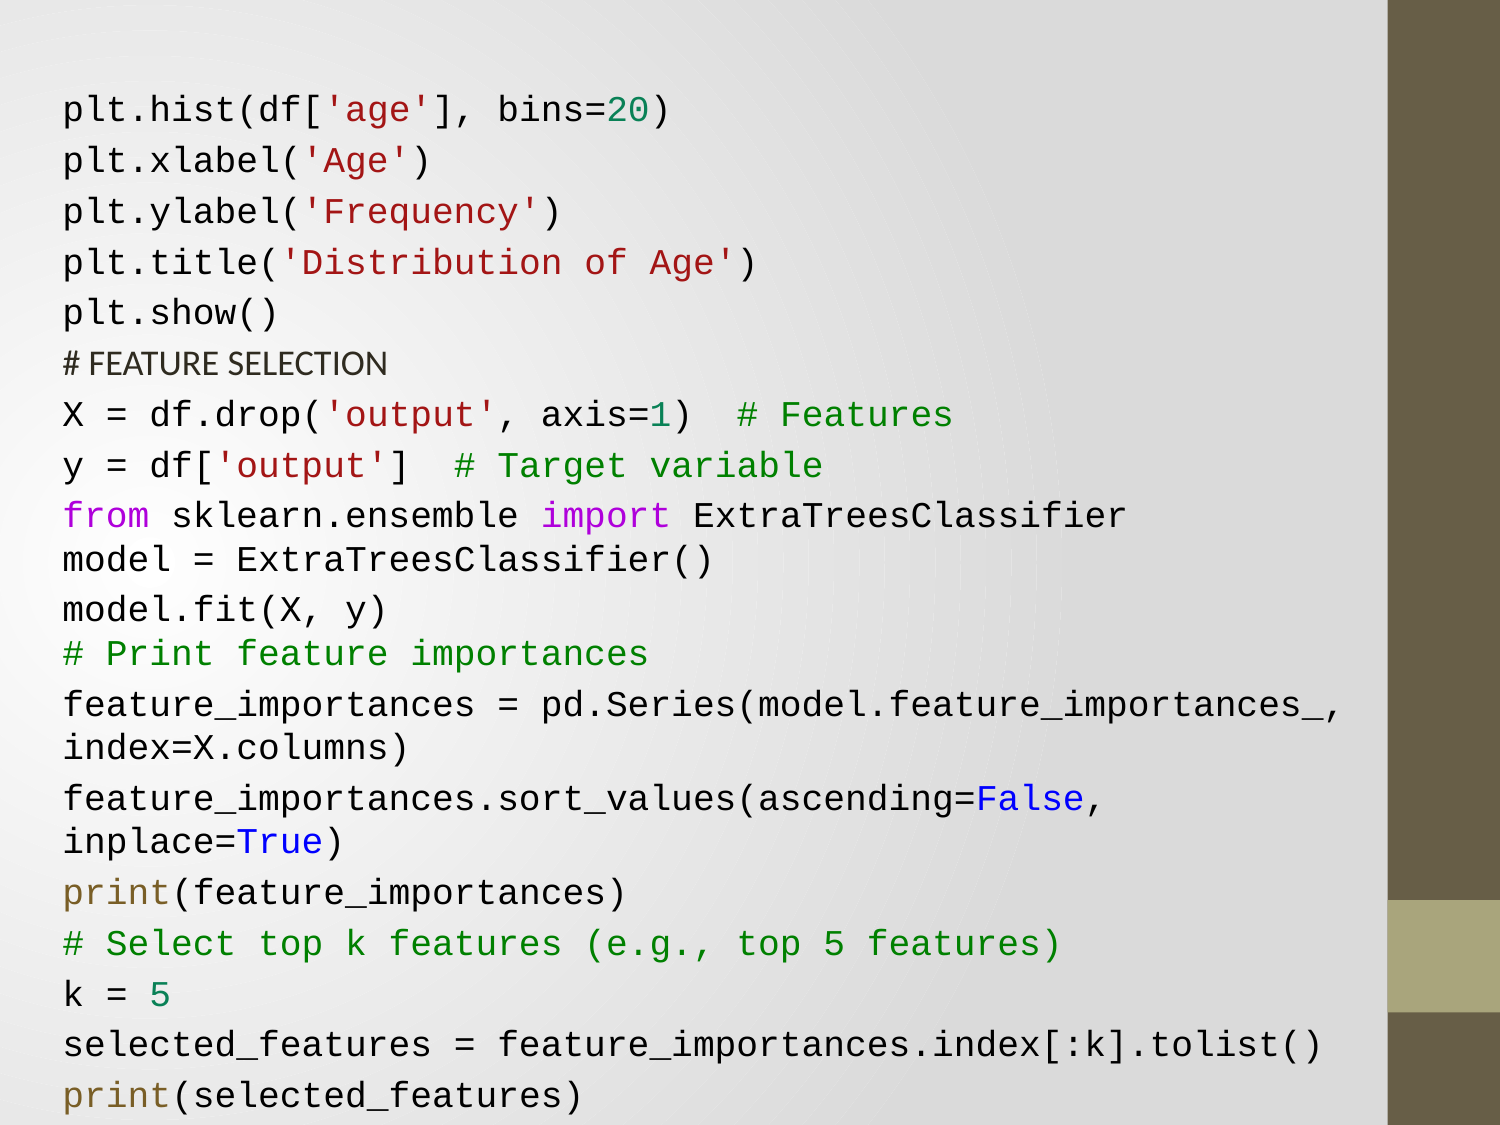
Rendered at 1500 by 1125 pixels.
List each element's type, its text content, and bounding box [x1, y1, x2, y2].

list plt.hist(df['age'], bins=20) plt.xlabel('Age') plt.ylabel('Frequency') plt.title('Distribution of Age') plt.show() # FEATURE SELECTION X = df.drop('output', axis=1) # Features y = df['output'] # Target variable from sklearn.ensemble import ExtraTreesClassifier model = ExtraTreesClassifier() model.fit(X, y) # Print feature importances feature_importances = pd.Series(model.feature_importances_, index=X.columns) feature_importances.sort_values(ascending=False, inplace=True) print(feature_importances) # Select top k features (e.g., top 5 features) k = 5 selected_features = feature_importances.index[:k].tolist() print(selected_features) [29, 78, 1400, 1125]
